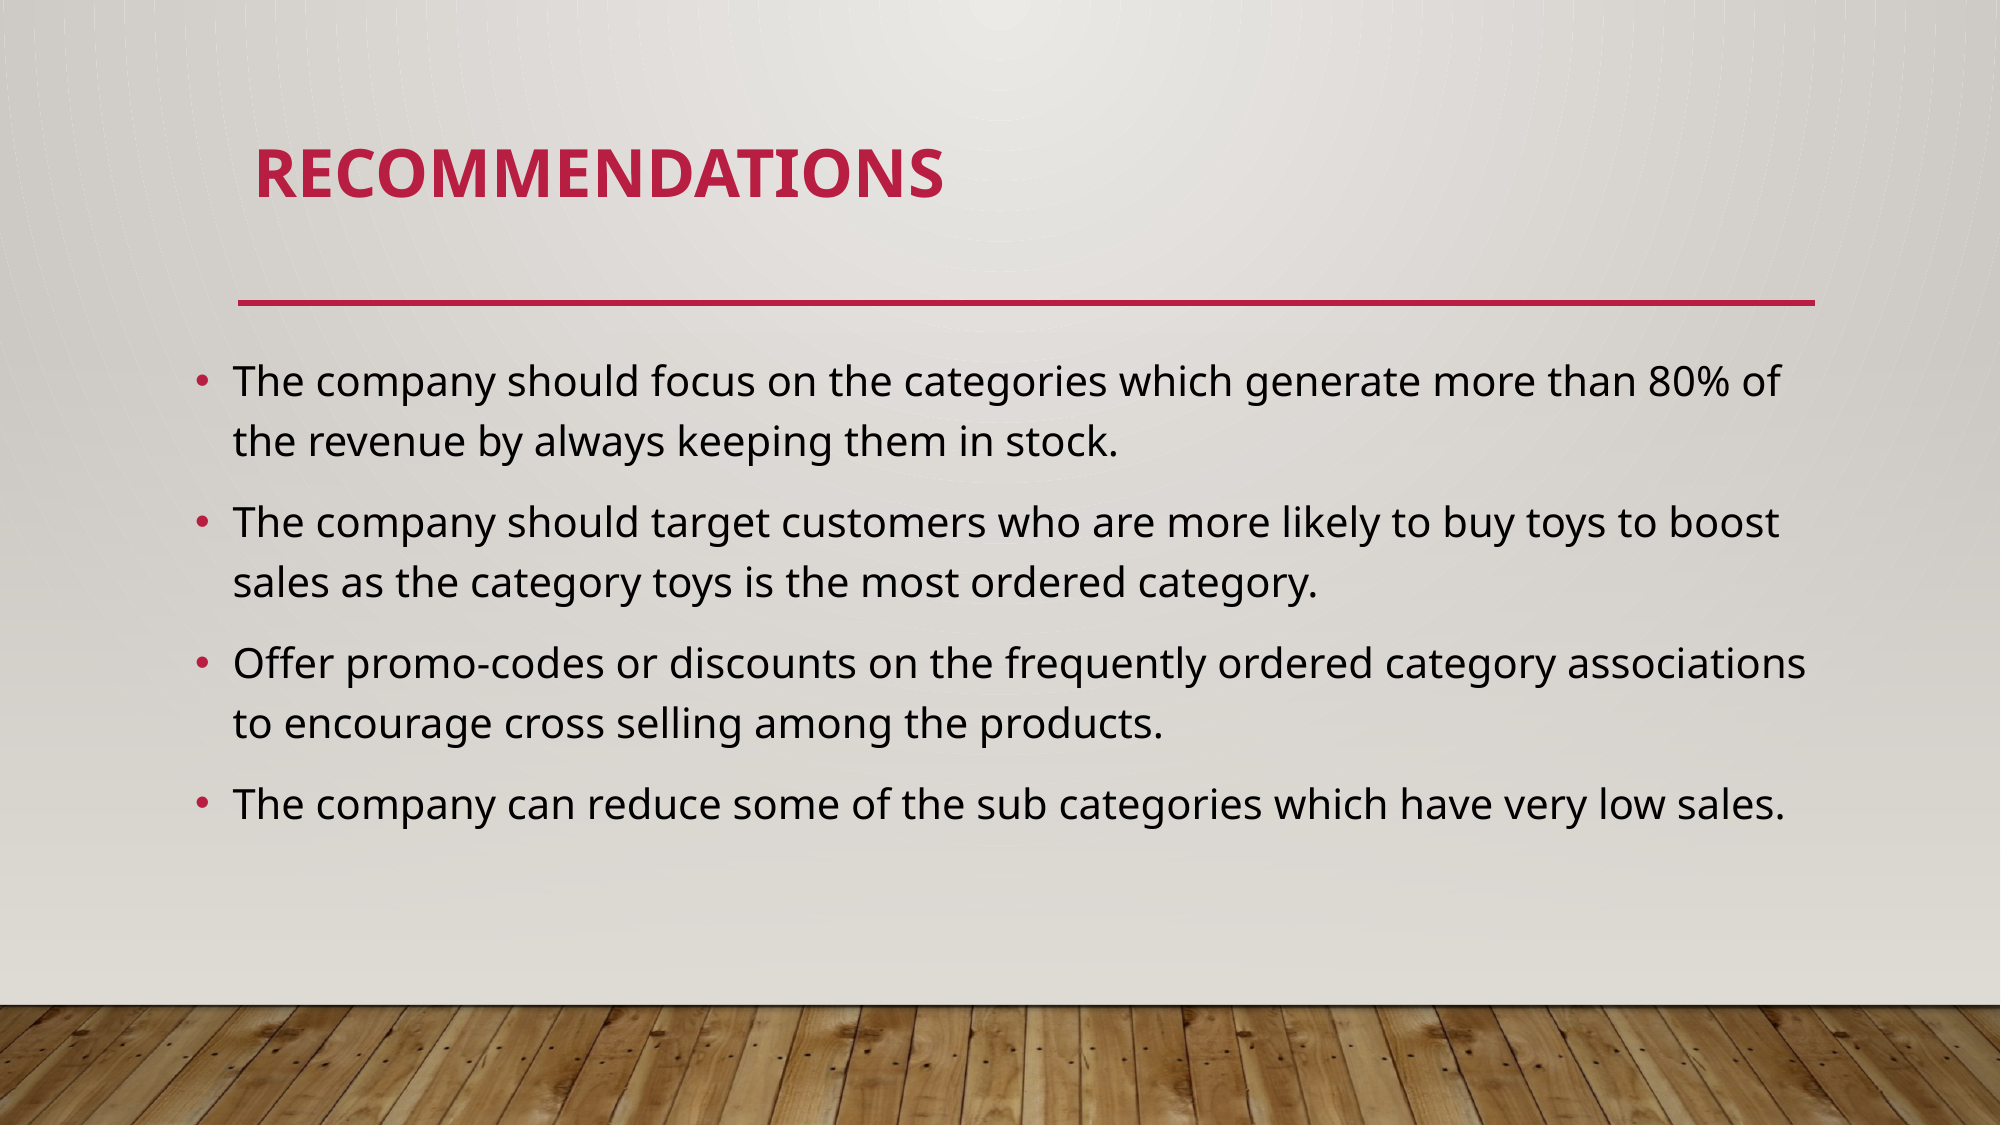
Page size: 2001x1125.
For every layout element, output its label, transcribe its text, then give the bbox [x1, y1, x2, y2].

title Recommendations [238, 131, 1814, 305]
picture [0, 1005, 2000, 1125]
list The company should focus on the categories which generate more than 80% of the revenue by always keeping them in stock. The company should target customers who are more likely to buy toys to boost sales as the category toys is the most ordered category. Offer promo-codes or discounts on the frequently ordered category associations to encourage cross selling among the products. The company can reduce some of the sub categories which have very low sales. [180, 337, 1830, 833]
